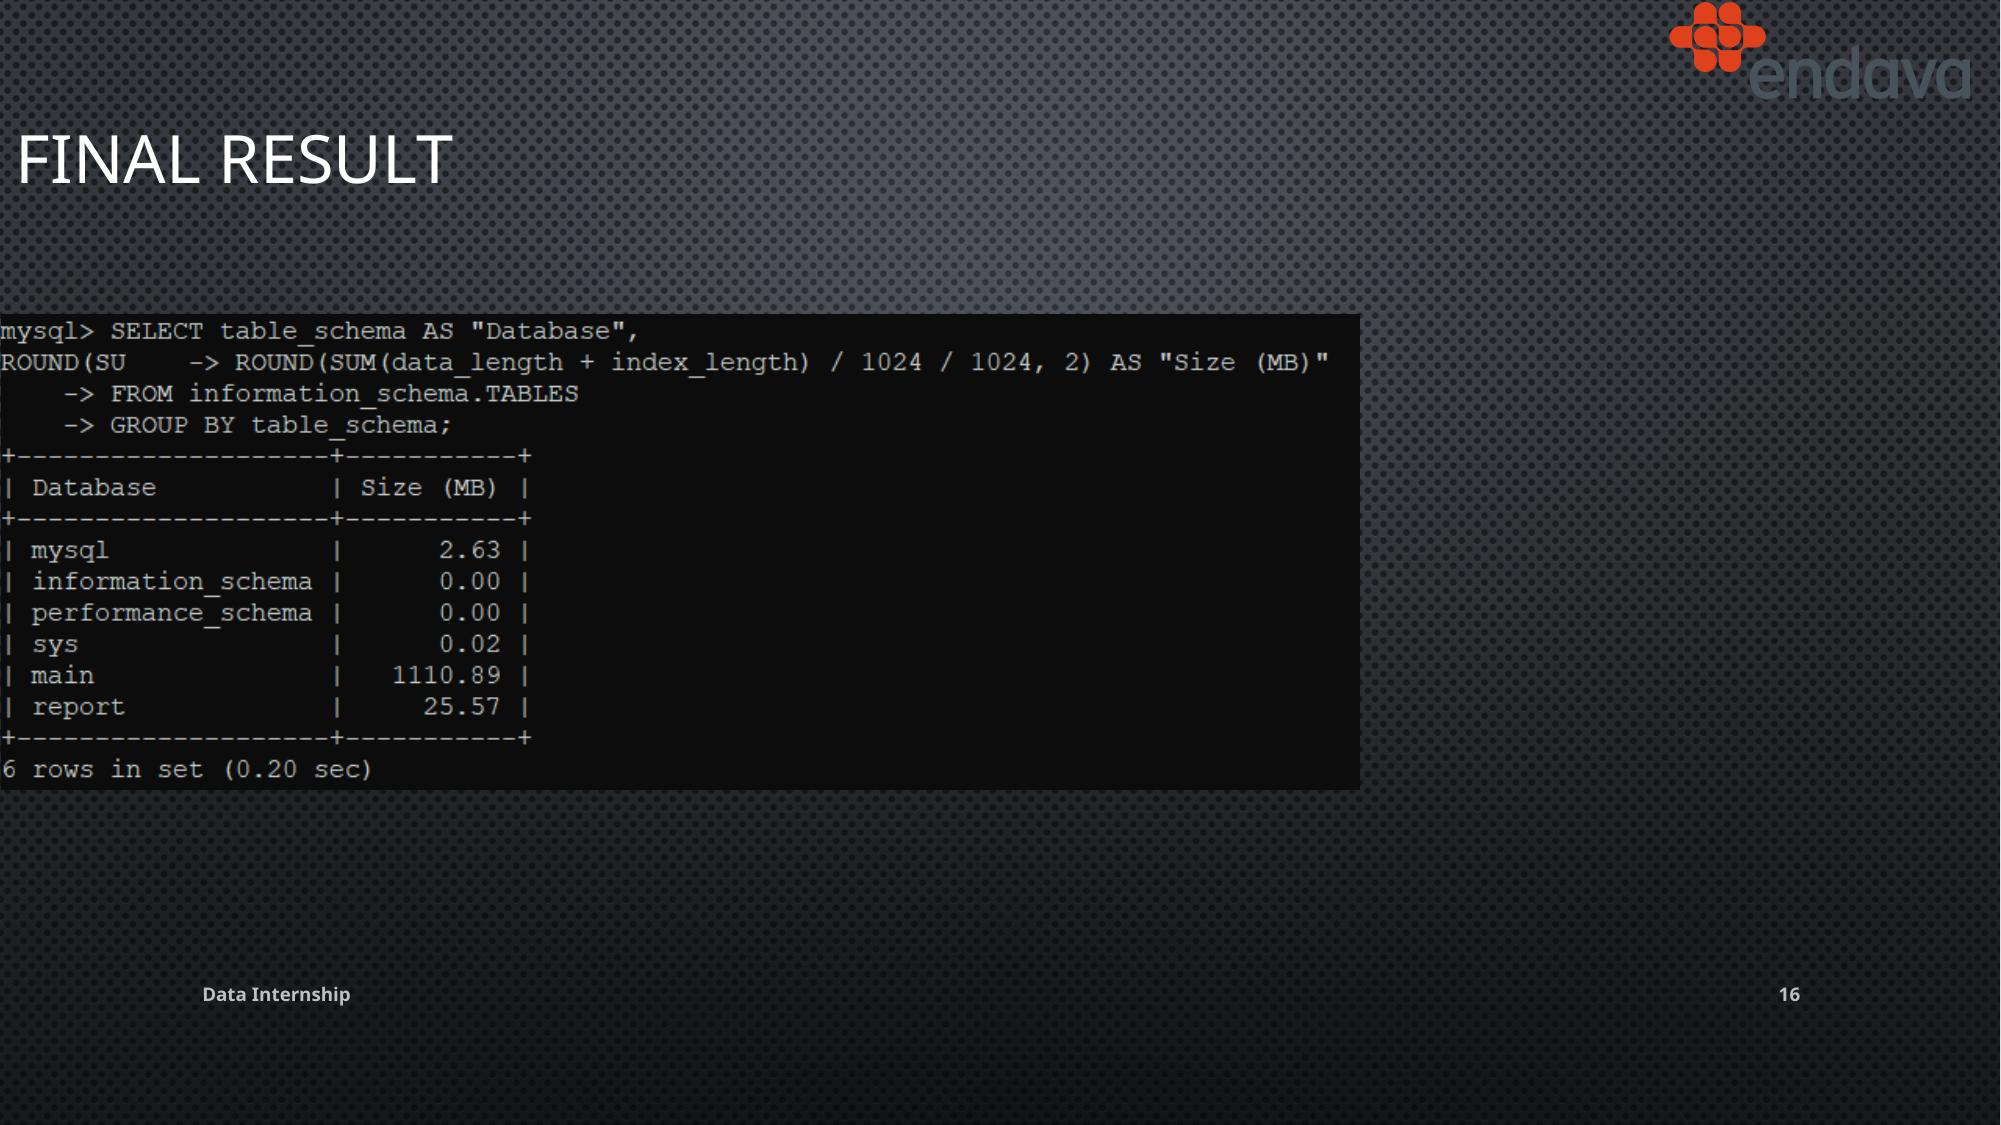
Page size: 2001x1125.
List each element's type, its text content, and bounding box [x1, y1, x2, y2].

title Final result [0, 0, 1626, 314]
picture [1667, 0, 1970, 101]
footer Data Internship [187, 965, 1425, 1025]
slide_number 16 [1724, 965, 1816, 1025]
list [1, 313, 1360, 790]
